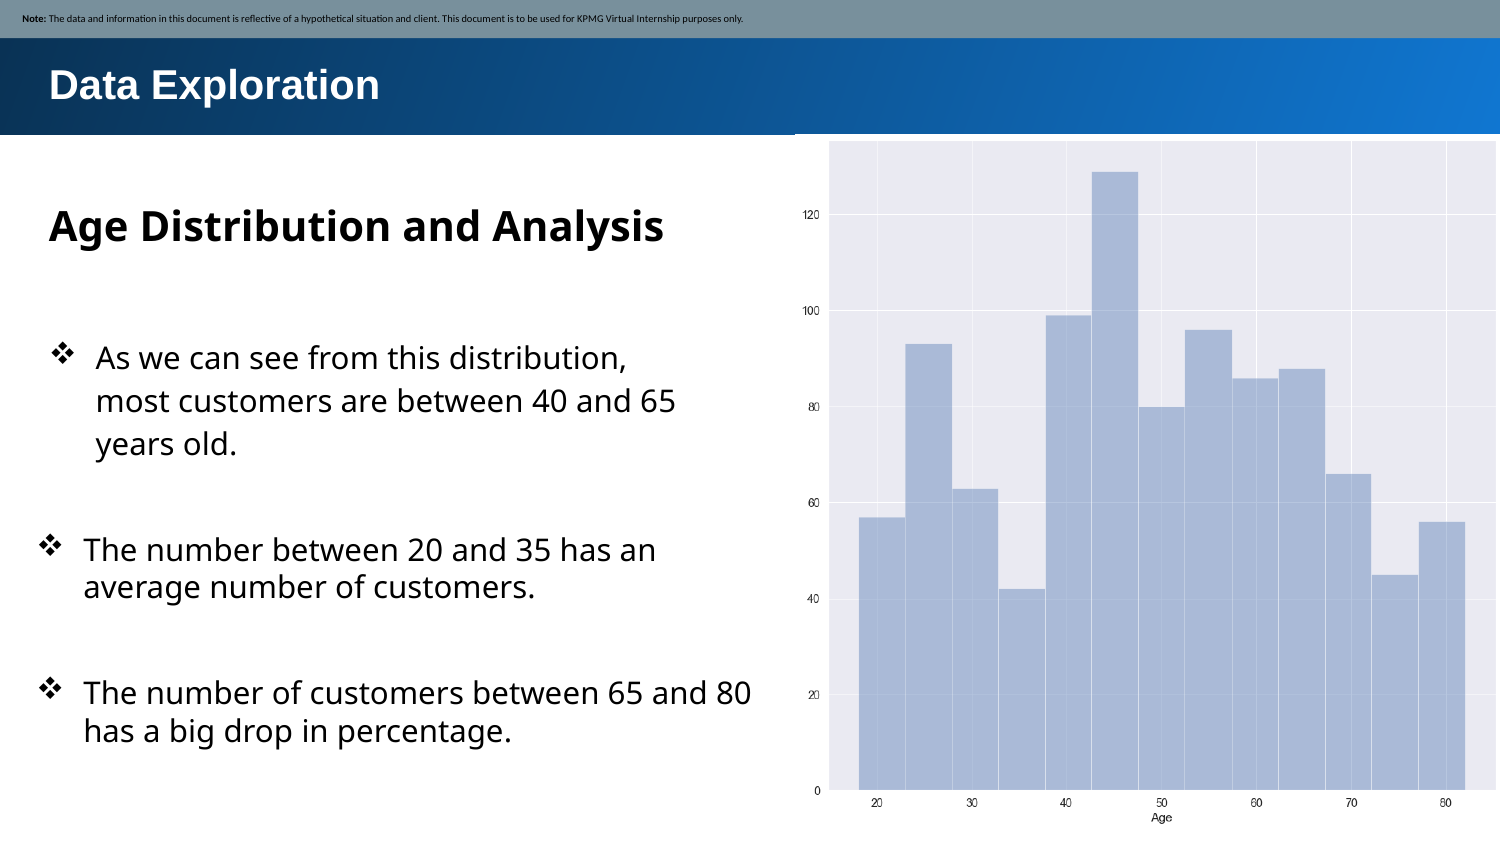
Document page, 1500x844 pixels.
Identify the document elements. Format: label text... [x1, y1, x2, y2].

picture [795, 134, 1500, 829]
text_box Age Distribution and Analysis [33, 177, 789, 266]
text_box Note: The data and information in this document is reflective of a hypothetical situation and client. This document is to be used for KPMG Virtual Internship purposes only. [0, 0, 1500, 39]
text_box Data Exploration [33, 43, 1439, 124]
text_box [0, 39, 1500, 135]
text_box The number between 20 and 35 has an average number of customers. [21, 522, 772, 613]
text_box As we can see from this distribution, most customers are between 40 and 65 years old. [33, 317, 712, 477]
text_box The number of customers between 65 and 80 has a big drop in percentage. [21, 665, 772, 756]
